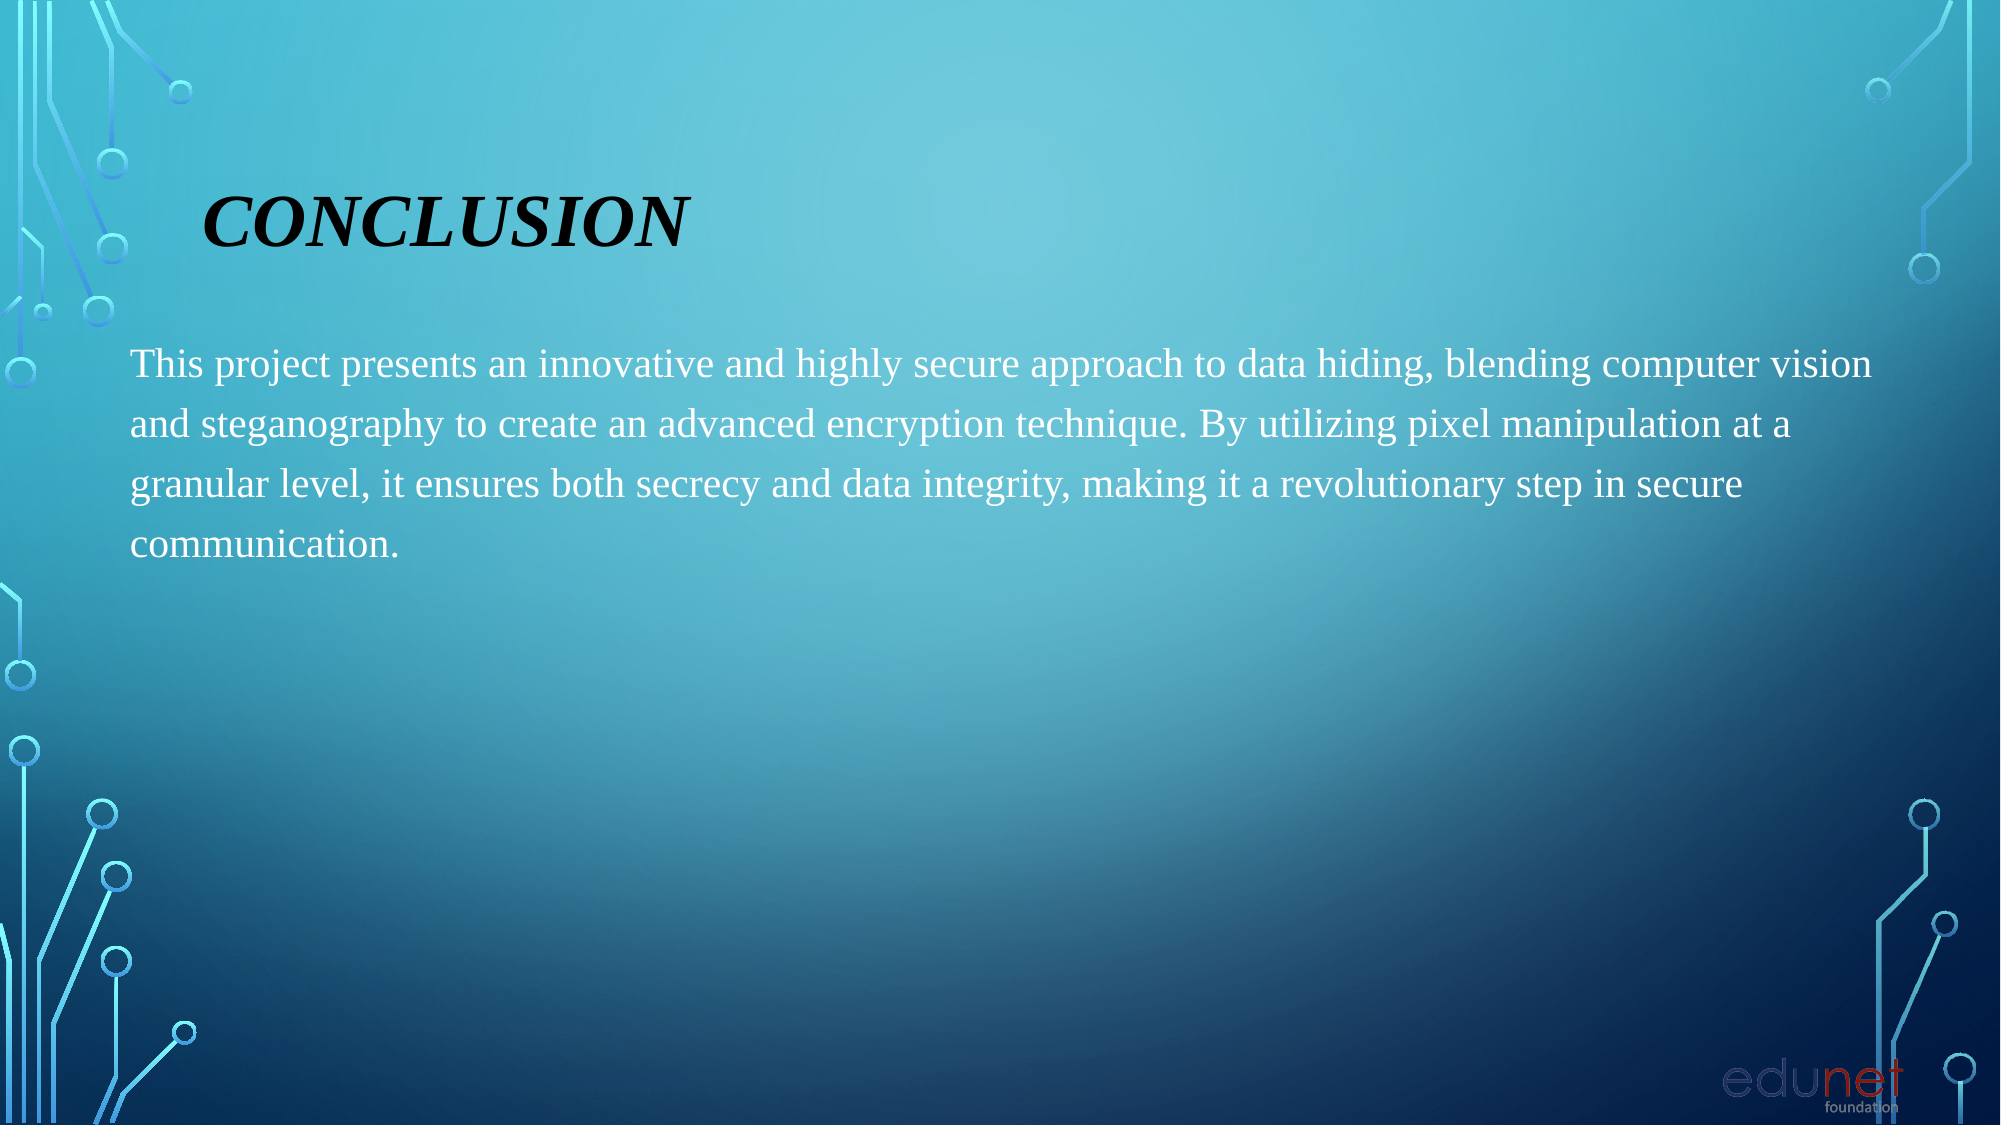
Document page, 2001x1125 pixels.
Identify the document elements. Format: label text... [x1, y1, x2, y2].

list This project presents an innovative and highly secure approach to data hiding, blending computer vision and steganography to create an advanced encryption technique. By utilizing pixel manipulation at a granular level, it ensures both secrecy and data integrity, making it a revolutionary step in secure communication. [114, 318, 1925, 897]
picture [1719, 1056, 1905, 1116]
title Conclusion [187, 101, 1813, 318]
